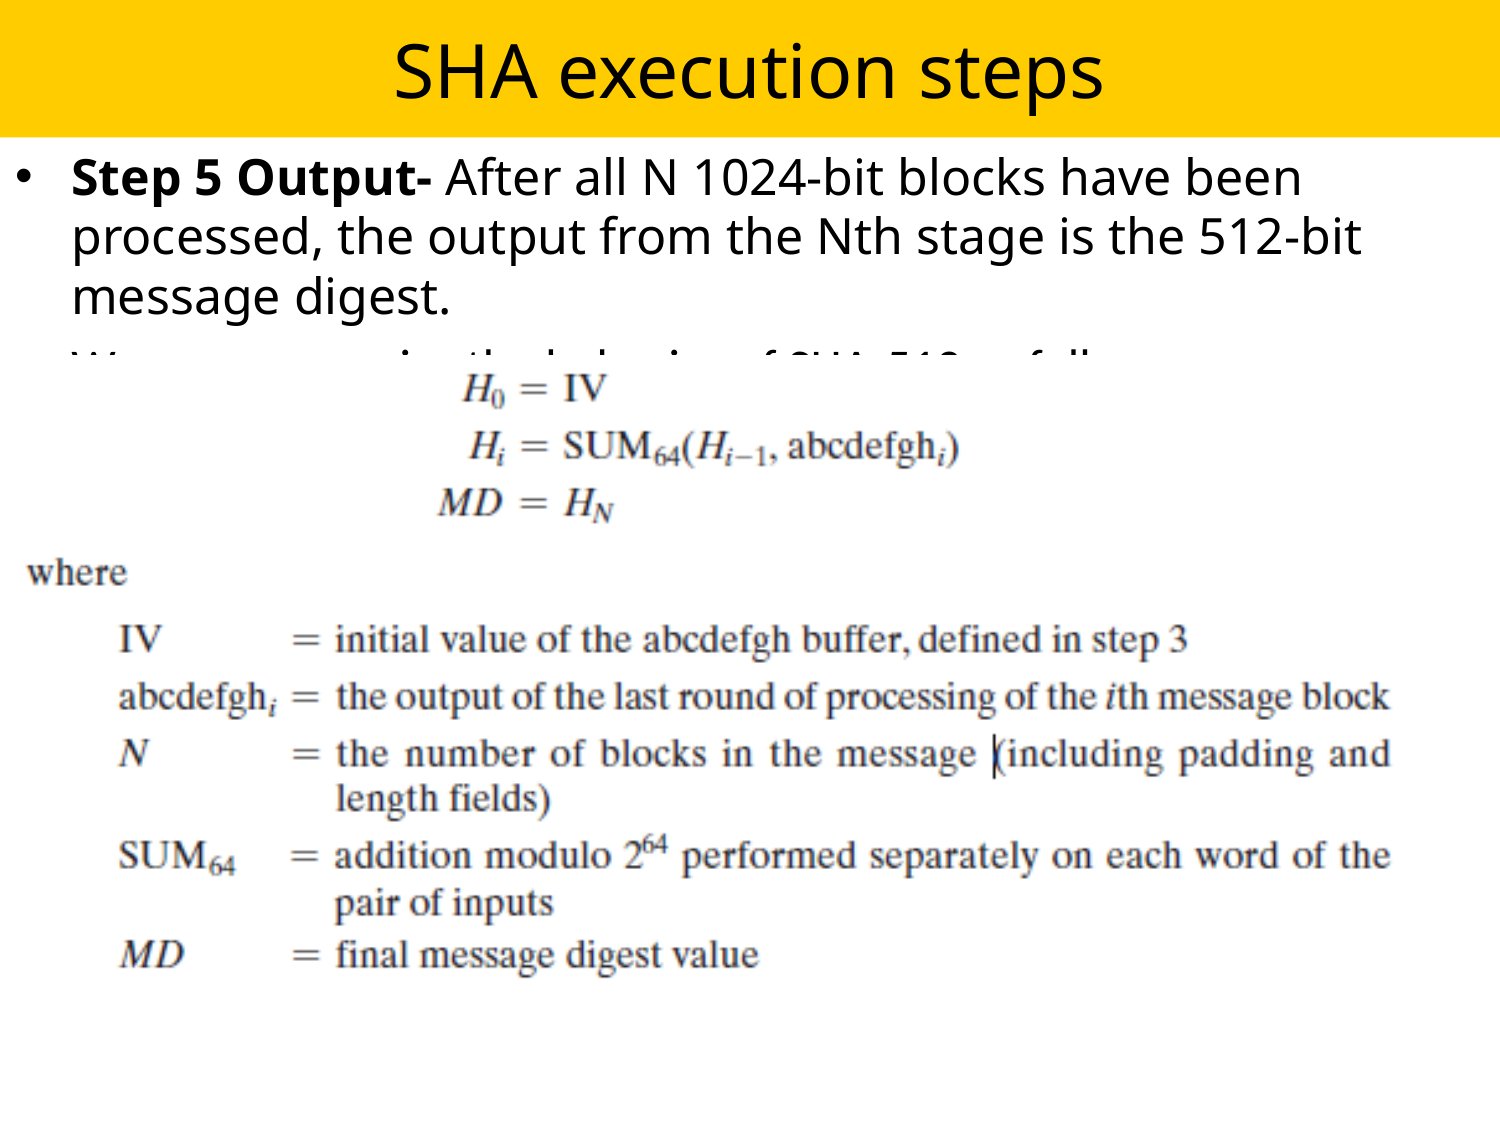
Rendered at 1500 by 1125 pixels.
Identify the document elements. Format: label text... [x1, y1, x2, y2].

picture [14, 355, 1471, 1013]
title SHA execution steps [0, 0, 1500, 137]
list Step 5 Output- After all N 1024-bit blocks have been processed, the output from the Nth stage is the 512-bit message digest. We can summarize the behavior of SHA-512 as follows: [0, 137, 1500, 1125]
